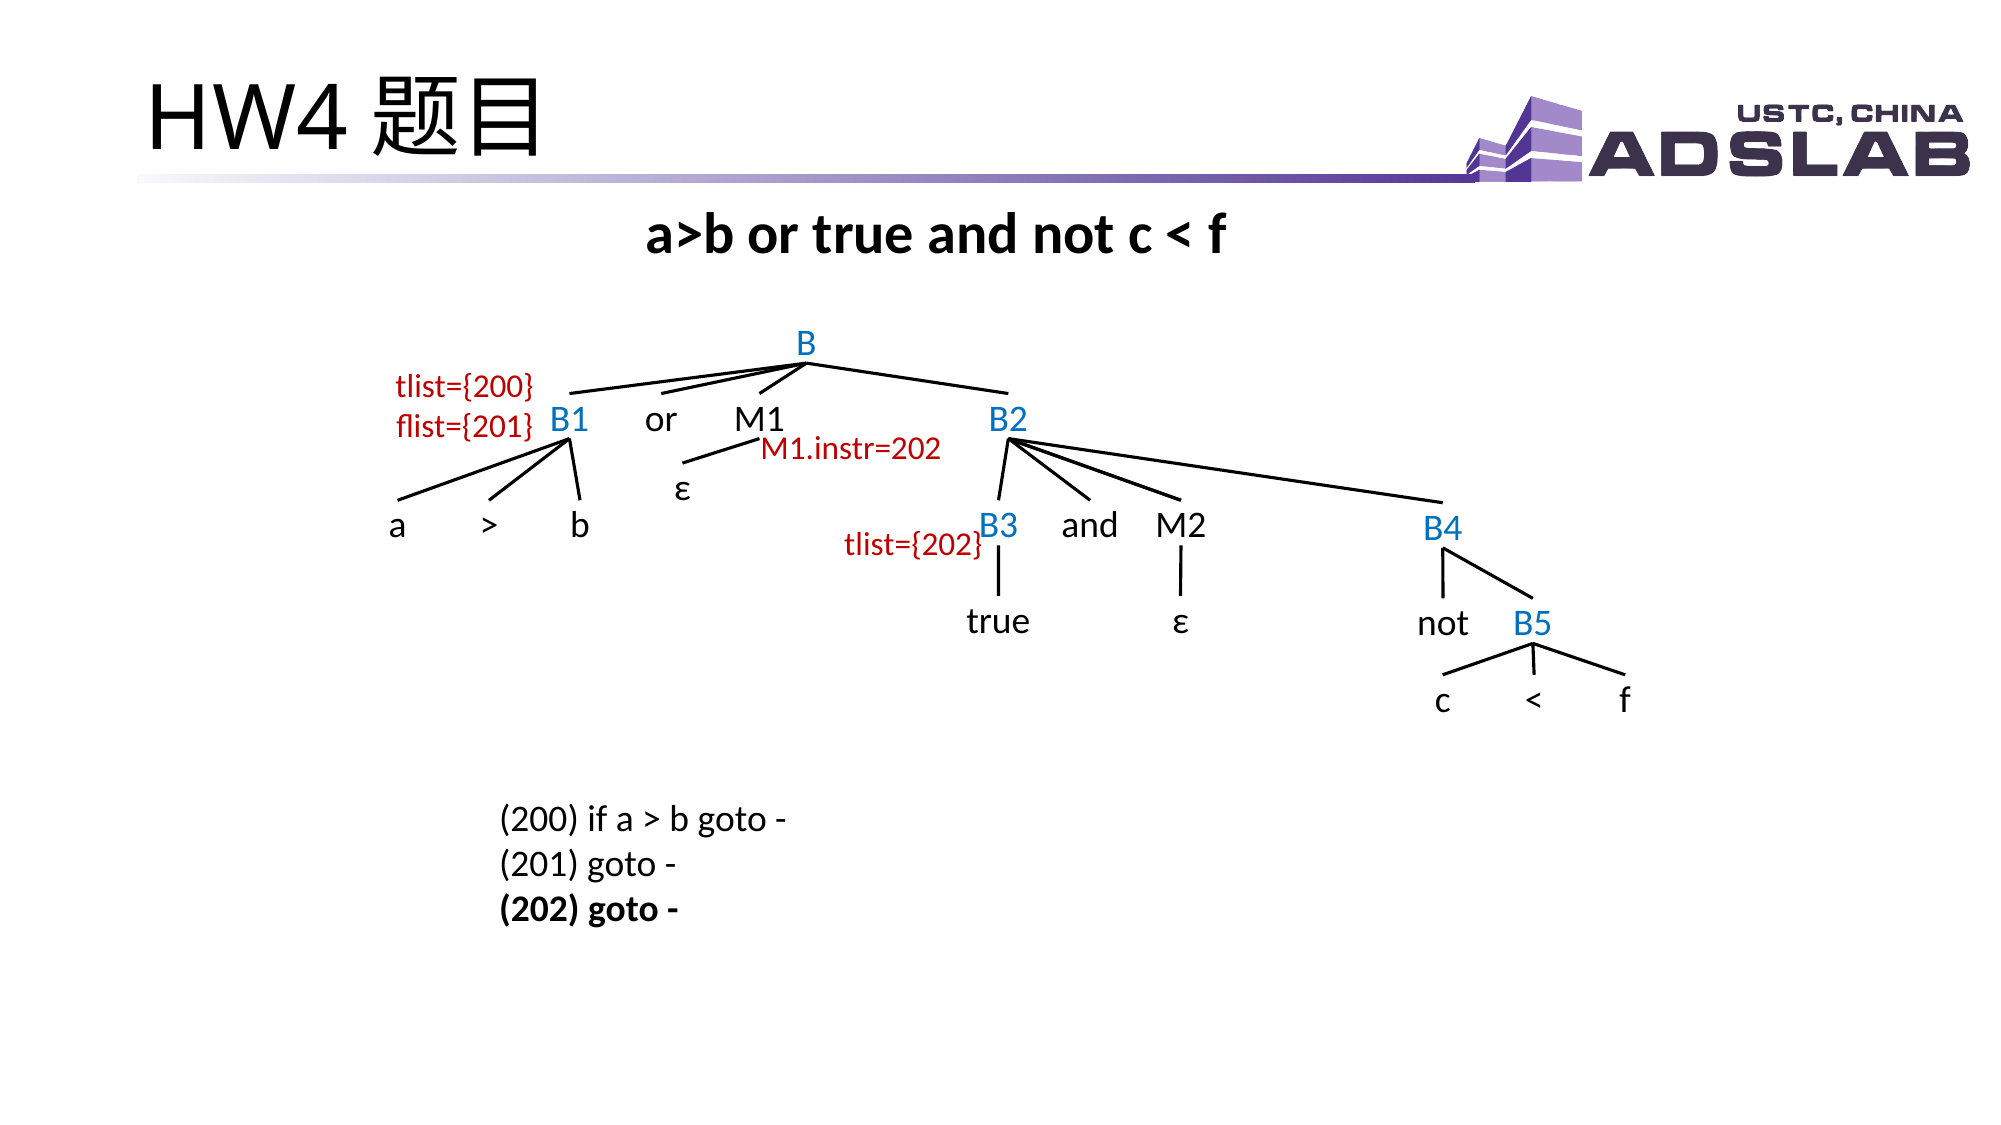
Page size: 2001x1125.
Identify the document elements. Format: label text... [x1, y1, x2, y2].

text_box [569, 363, 660, 394]
text_box and [1057, 503, 1123, 546]
title HW4题目 [136, 63, 1863, 178]
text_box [759, 363, 806, 394]
picture [1470, 93, 1976, 183]
text_box B5 [1510, 598, 1555, 643]
text_box tlist={202} [844, 522, 983, 563]
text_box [1008, 438, 1443, 503]
text_box or [642, 394, 680, 439]
text_box B3 [976, 500, 1021, 546]
text_box f [1614, 674, 1637, 720]
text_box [488, 438, 569, 501]
text_box b [568, 500, 592, 546]
text_box B [795, 318, 818, 363]
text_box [569, 438, 581, 501]
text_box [1532, 643, 1626, 676]
text_box B4 [1420, 502, 1465, 548]
text_box > [478, 501, 500, 546]
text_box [1442, 643, 1532, 676]
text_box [397, 438, 488, 501]
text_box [998, 438, 1008, 501]
text_box M1.instr=202 [760, 426, 959, 467]
text_box c [1432, 674, 1453, 720]
text_box < [1523, 676, 1545, 720]
text_box B2 [986, 393, 1031, 439]
text_box B1 [547, 393, 592, 439]
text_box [682, 438, 760, 464]
text_box not [1409, 598, 1477, 644]
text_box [1442, 547, 1534, 599]
text_box true [949, 595, 1047, 641]
text_box M1 [730, 394, 789, 438]
text_box (200) if a > b goto - (201) goto - (202) goto - [491, 786, 795, 937]
text_box a [387, 500, 408, 546]
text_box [660, 363, 759, 394]
text_box a>b or true and not c < f [442, 187, 1443, 273]
text_box tlist={200} flist={201} [395, 364, 534, 445]
text_box ε [1158, 595, 1203, 641]
text_box M2 [1152, 503, 1210, 546]
text_box ε [672, 462, 693, 509]
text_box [806, 363, 1009, 394]
